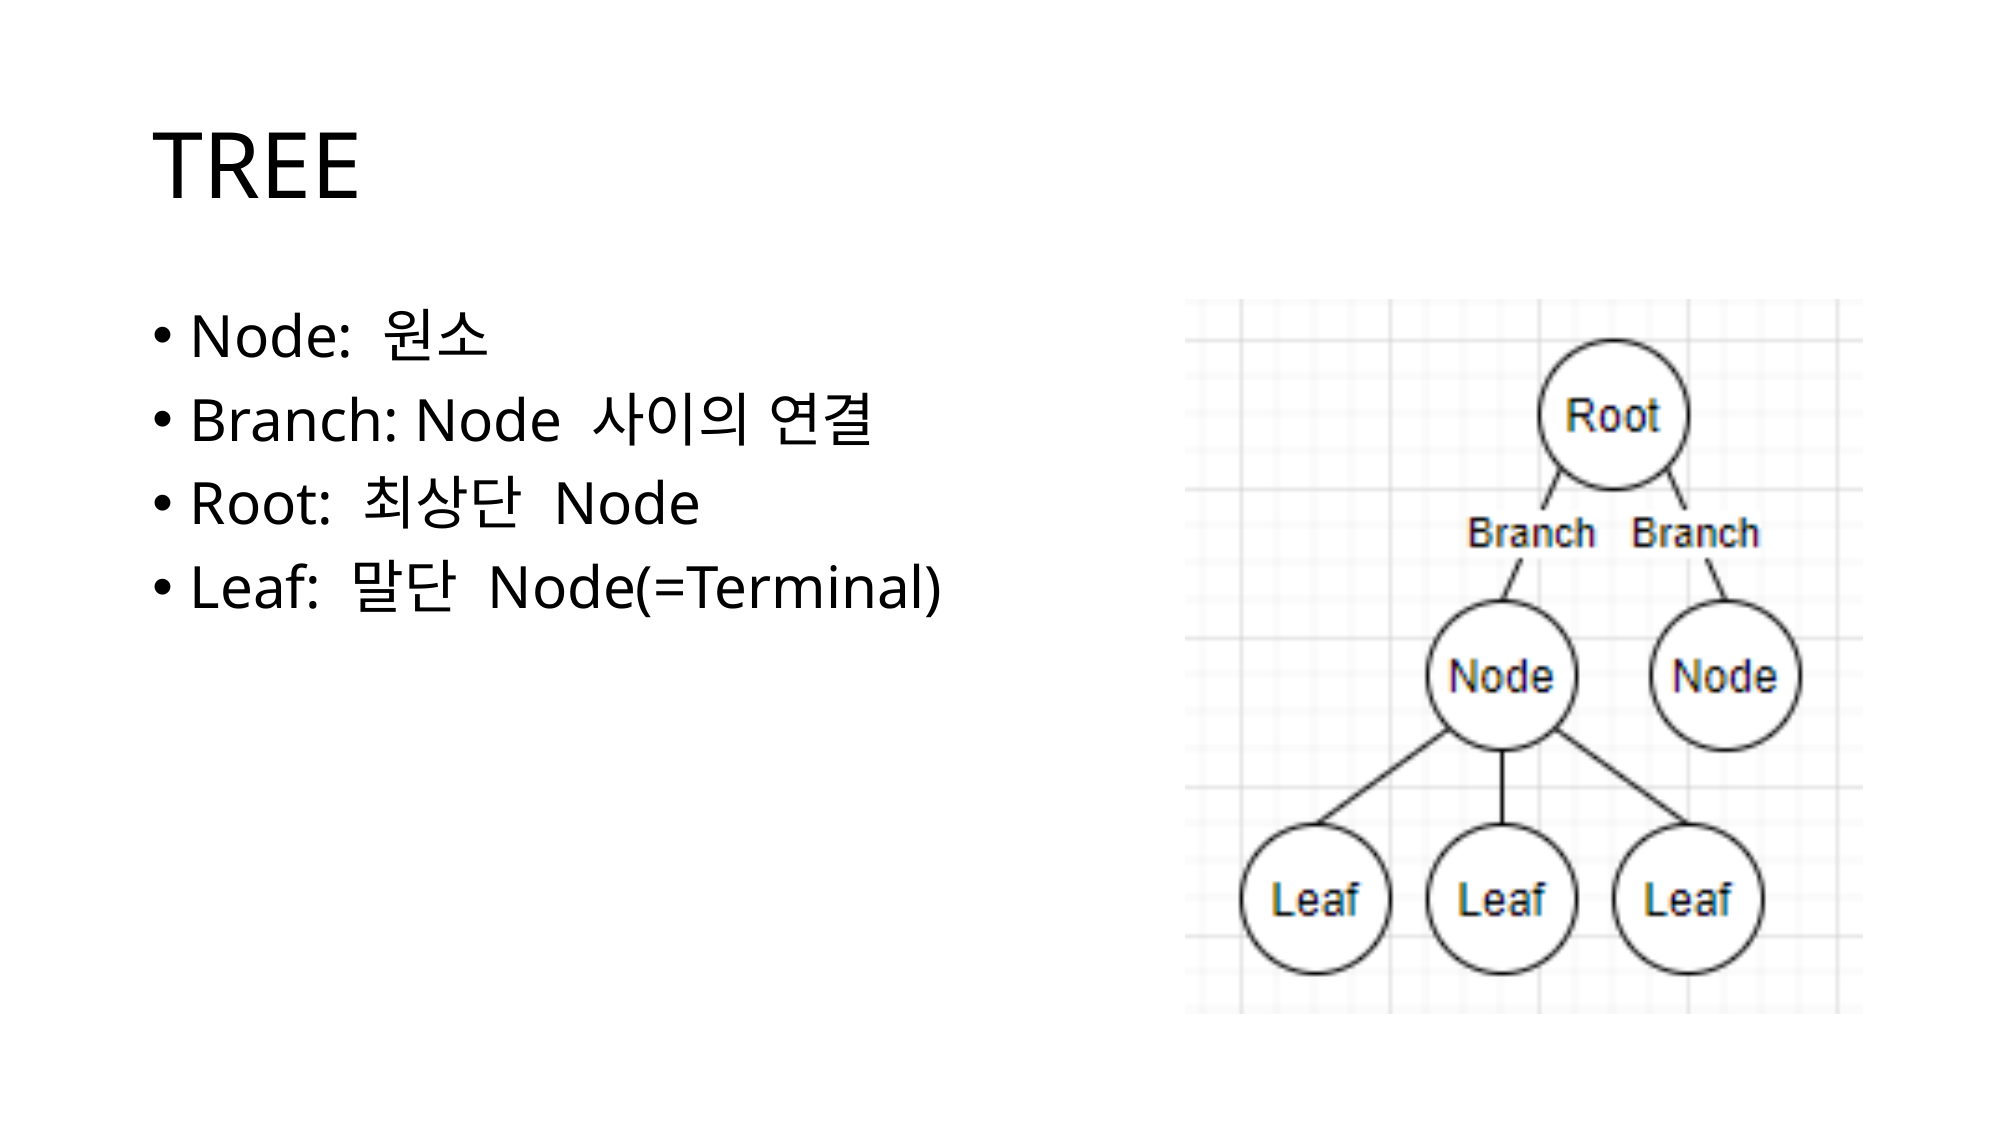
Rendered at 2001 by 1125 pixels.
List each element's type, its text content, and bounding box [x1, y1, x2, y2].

list Node: 원소 Branch: Node 사이의 연결 Root: 최상단 Node Leaf: 말단 Node(=Terminal) [137, 299, 1185, 1014]
title TREE [137, 59, 1863, 278]
picture [1185, 299, 1863, 1014]
